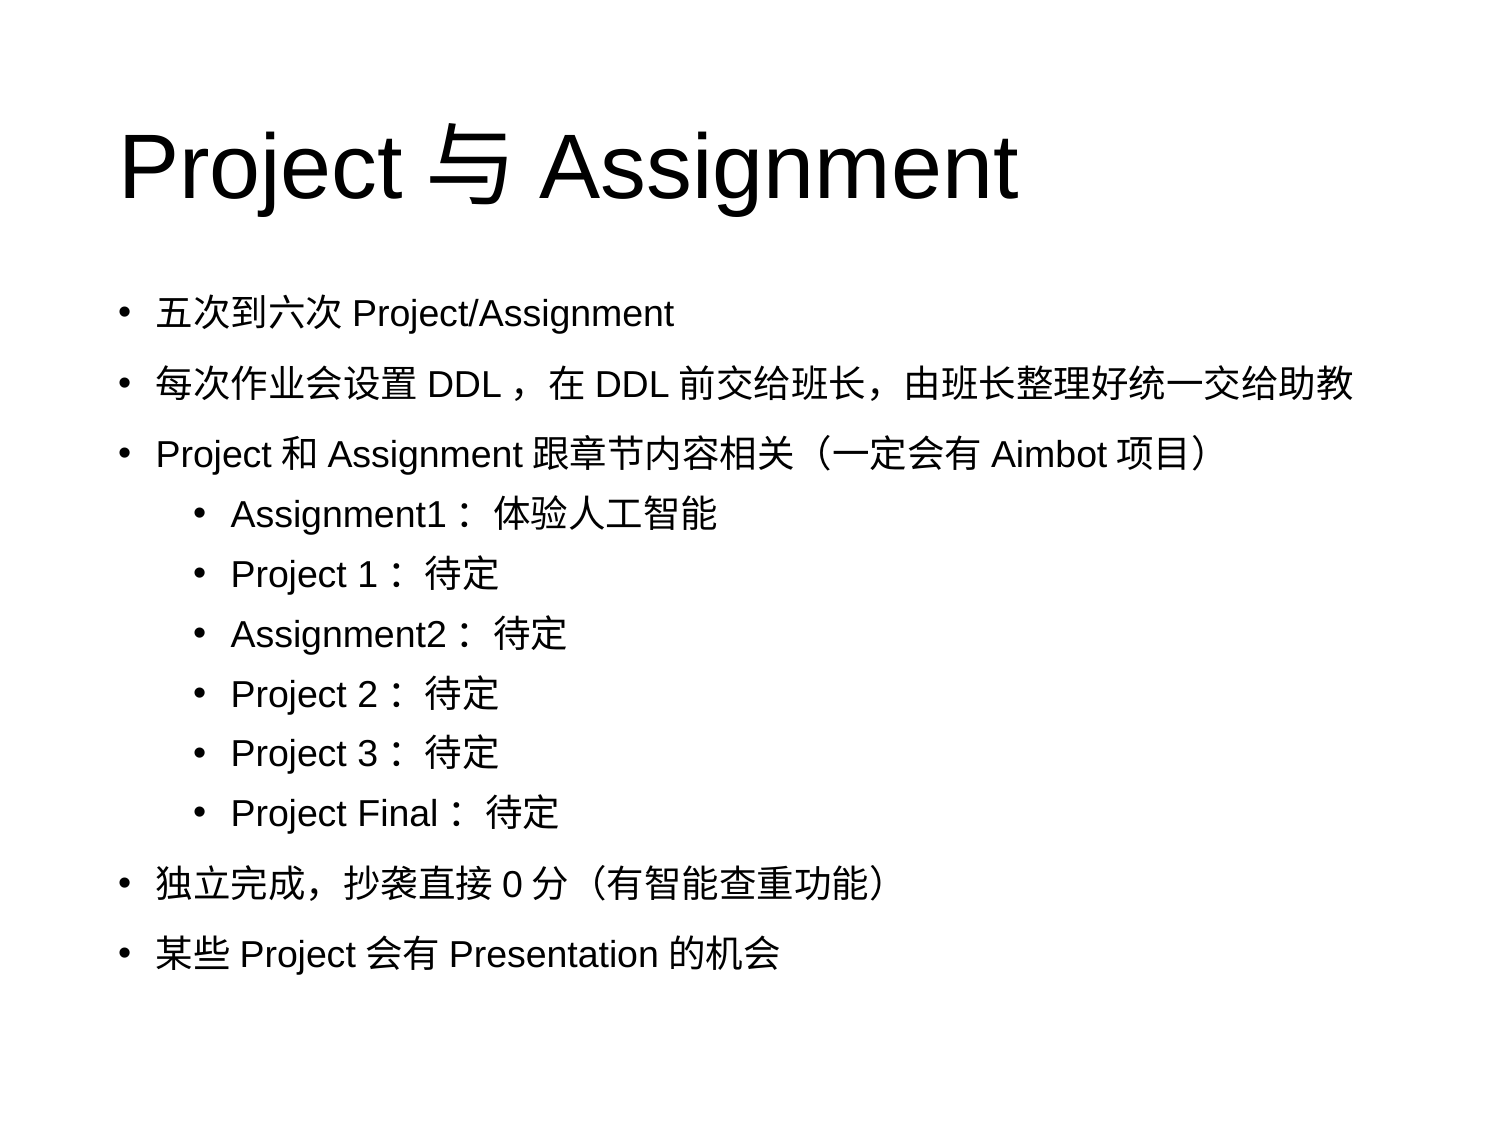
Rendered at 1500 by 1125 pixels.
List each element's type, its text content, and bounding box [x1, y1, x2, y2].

list 五次到六次Project/Assignment 每次作业会设置DDL，在DDL前交给班长，由班长整理好统一交给助教 Project和Assignment跟章节内容相关（一定会有Aimbot项目） Assignment1：体验人工智能 Project 1：待定 Assignment2：待定 Project 2：待定 Project 3：待定 Project Final：待定 独立完成，抄袭直接0分（有智能查重功能） 某些Project会有Presentation的机会 [103, 277, 1397, 992]
title Project与Assignment [103, 59, 1397, 277]
